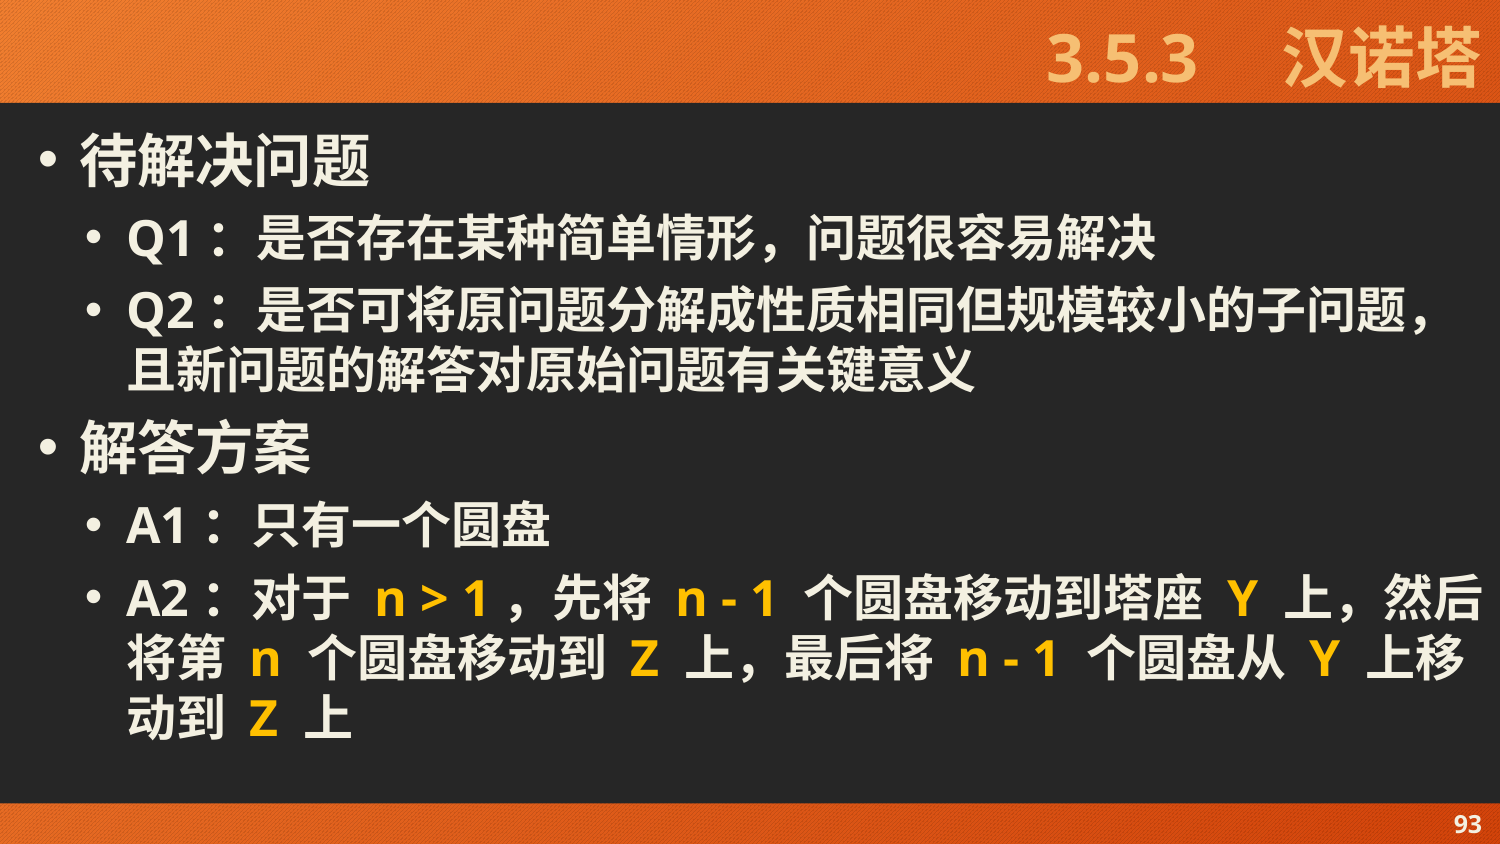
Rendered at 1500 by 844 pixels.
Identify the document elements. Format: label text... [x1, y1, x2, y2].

list 待解决问题 Q1：是否存在某种简单情形，问题很容易解决 Q2：是否可将原问题分解成性质相同但规模较小的子问题，且新问题的解答对原始问题有关键意义 解答方案 A1：只有一个圆盘 A2：对于 n > 1，先将 n - 1 个圆盘移动到塔座 Y 上，然后将第 n 个圆盘移动到 Z 上，最后将 n - 1 个圆盘从 Y 上移动到 Z 上 [31, 118, 1491, 804]
title 3.5.3 汉诺塔 [12, 0, 1489, 112]
slide_number 93 [1346, 809, 1489, 843]
